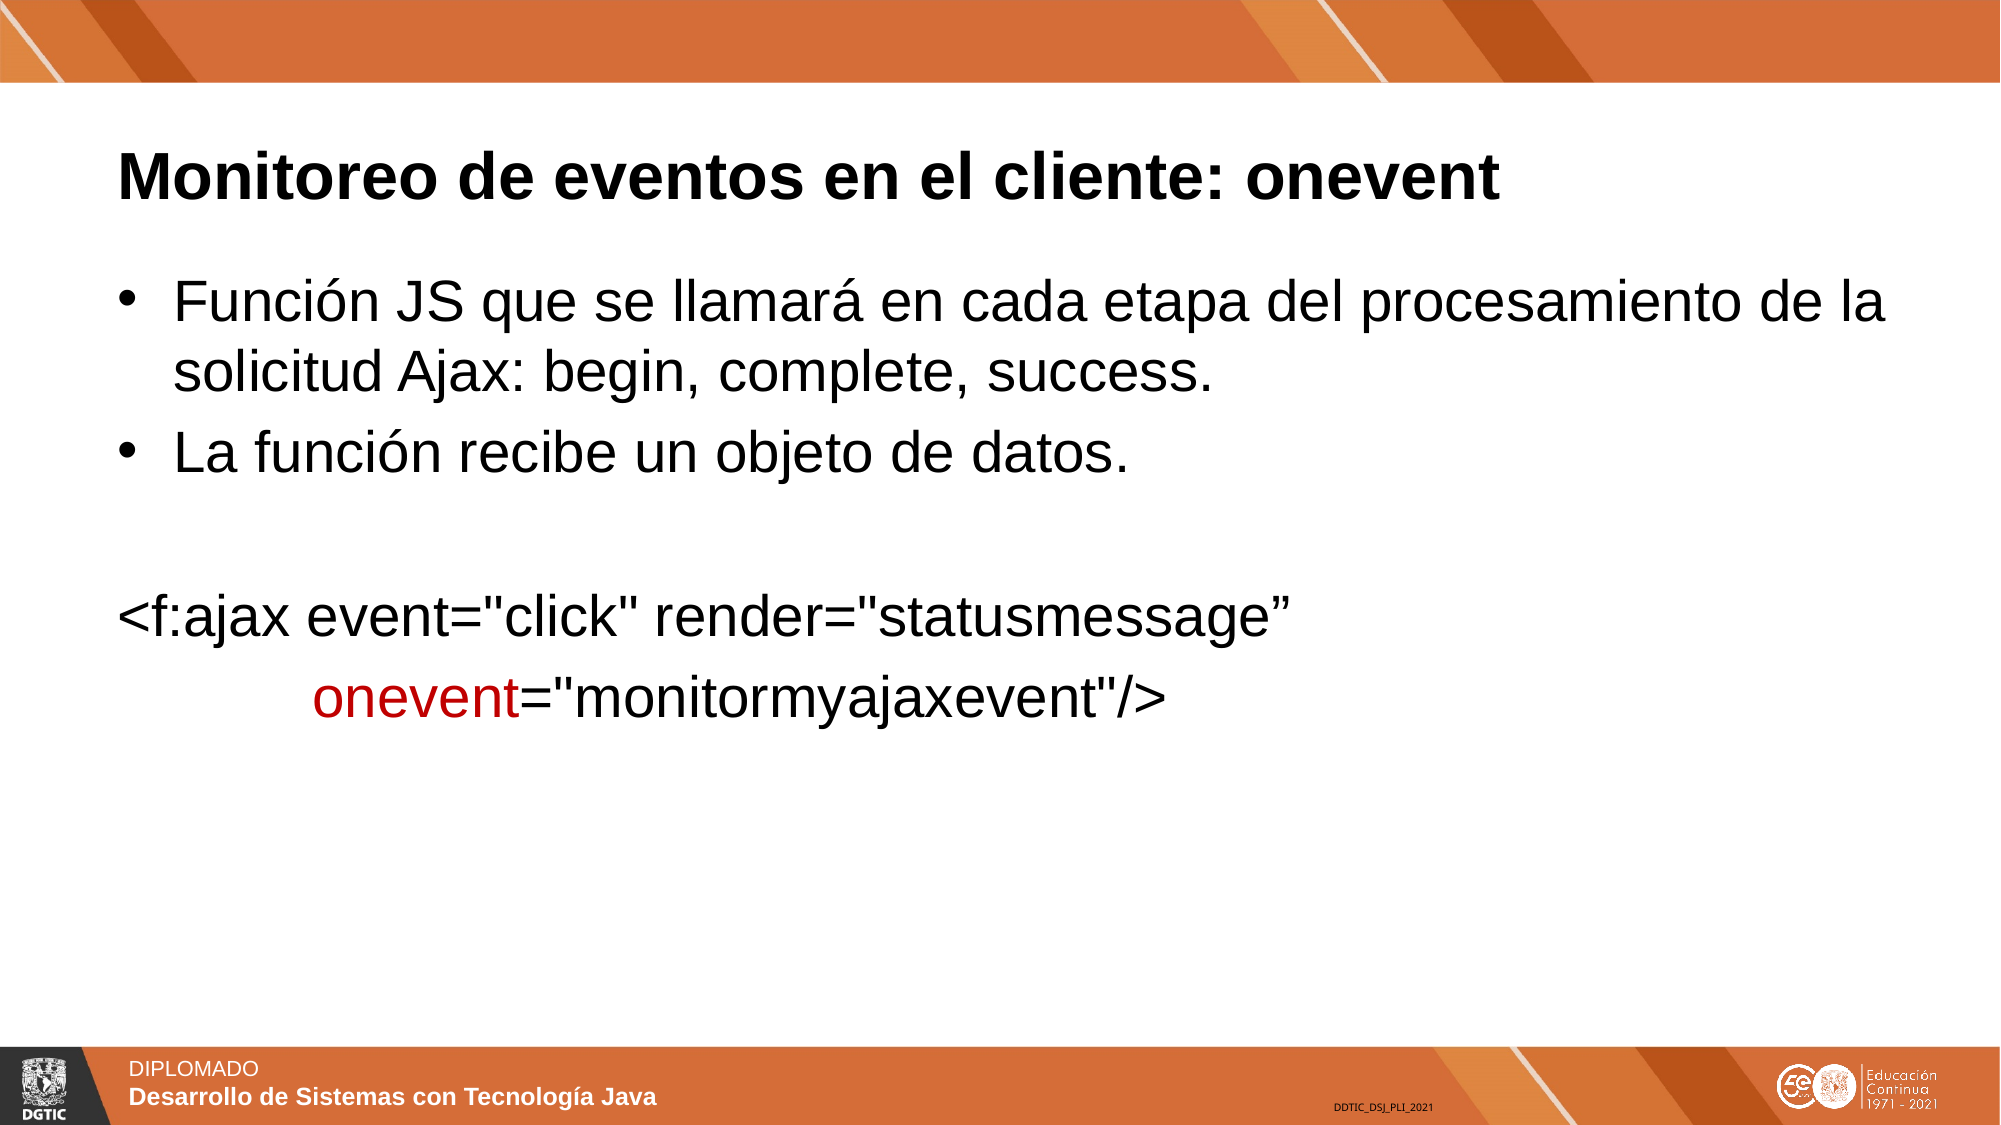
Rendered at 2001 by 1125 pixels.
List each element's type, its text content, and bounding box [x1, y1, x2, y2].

picture [0, 1045, 2000, 1125]
picture [0, 0, 2000, 83]
list Función JS que se llamará en cada etapa del procesamiento de la solicitud Ajax: begin, complete, success. La función recibe un objeto de datos. <f:ajax event="click" render="statusmessage” onevent="monitormyajaxevent"/> [102, 255, 1918, 1029]
title Monitoreo de eventos en el cliente: onevent [102, 125, 1930, 220]
